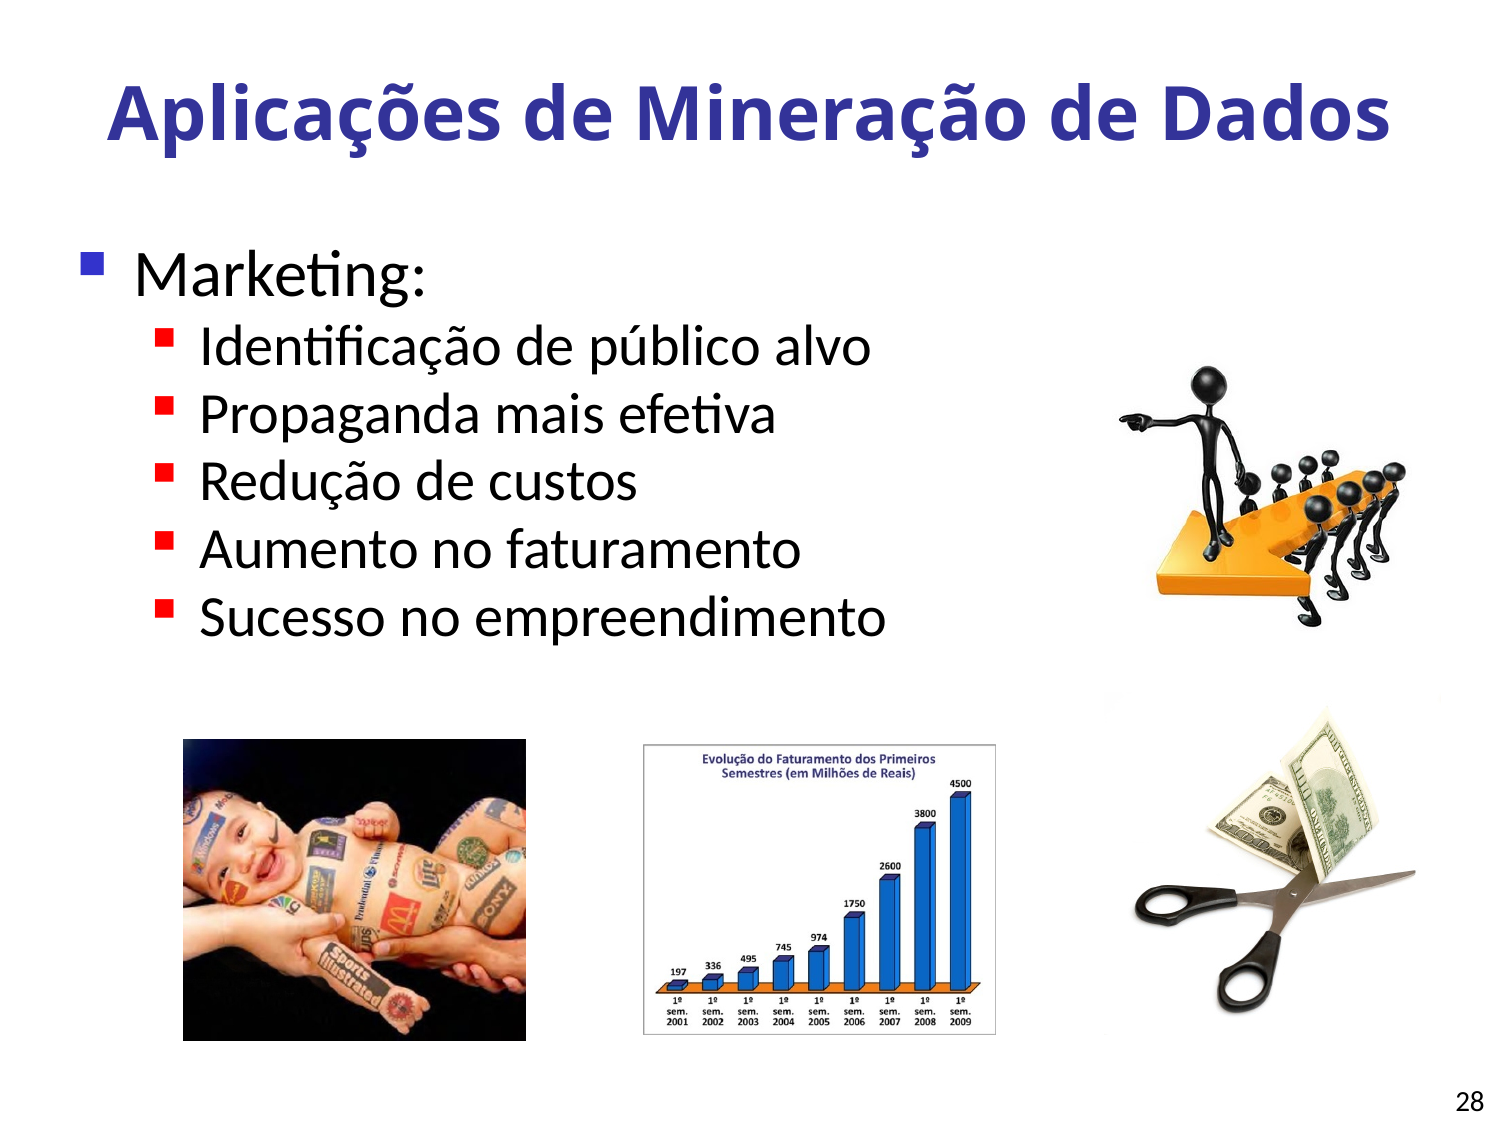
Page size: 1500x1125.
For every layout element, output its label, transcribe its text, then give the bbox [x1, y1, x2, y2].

title Aplicações de Mineração de Dados [0, 37, 1500, 163]
picture [1111, 345, 1412, 646]
picture [643, 744, 996, 1036]
slide_number 28 [1412, 1049, 1500, 1125]
picture [1104, 692, 1441, 1036]
picture [182, 739, 526, 1041]
list Marketing: Identificação de público alvo Propaganda mais efetiva Redução de custos Aumento no faturamento Sucesso no empreendimento [62, 237, 1450, 1075]
